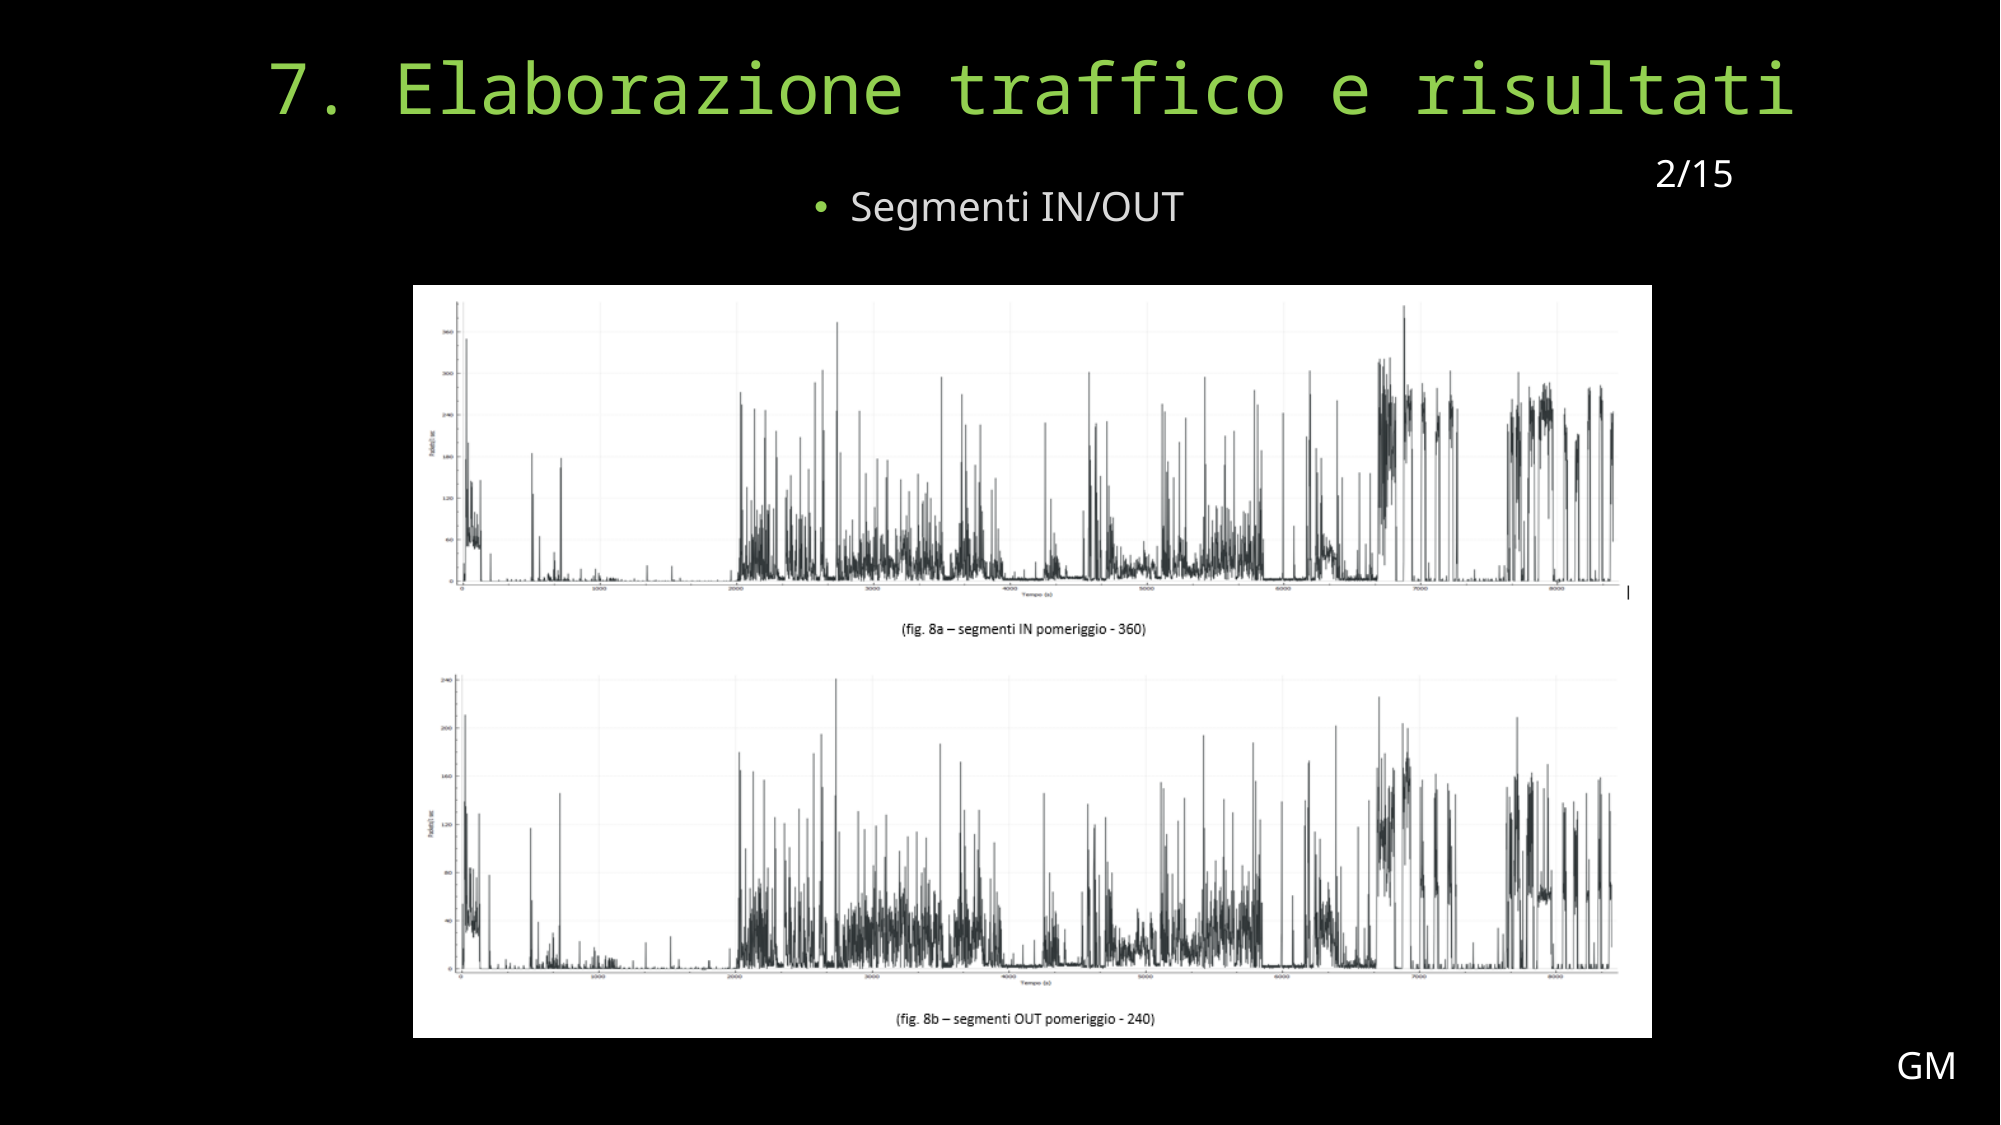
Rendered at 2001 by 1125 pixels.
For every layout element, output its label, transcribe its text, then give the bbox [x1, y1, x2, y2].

list Segmenti IN/OUT [799, 179, 1355, 239]
title 7. Elaborazione traffico e risultati [249, 30, 1816, 138]
text_box 2/15 [1640, 143, 1749, 203]
picture [413, 285, 1652, 1038]
text_box GM [1881, 1034, 2000, 1095]
